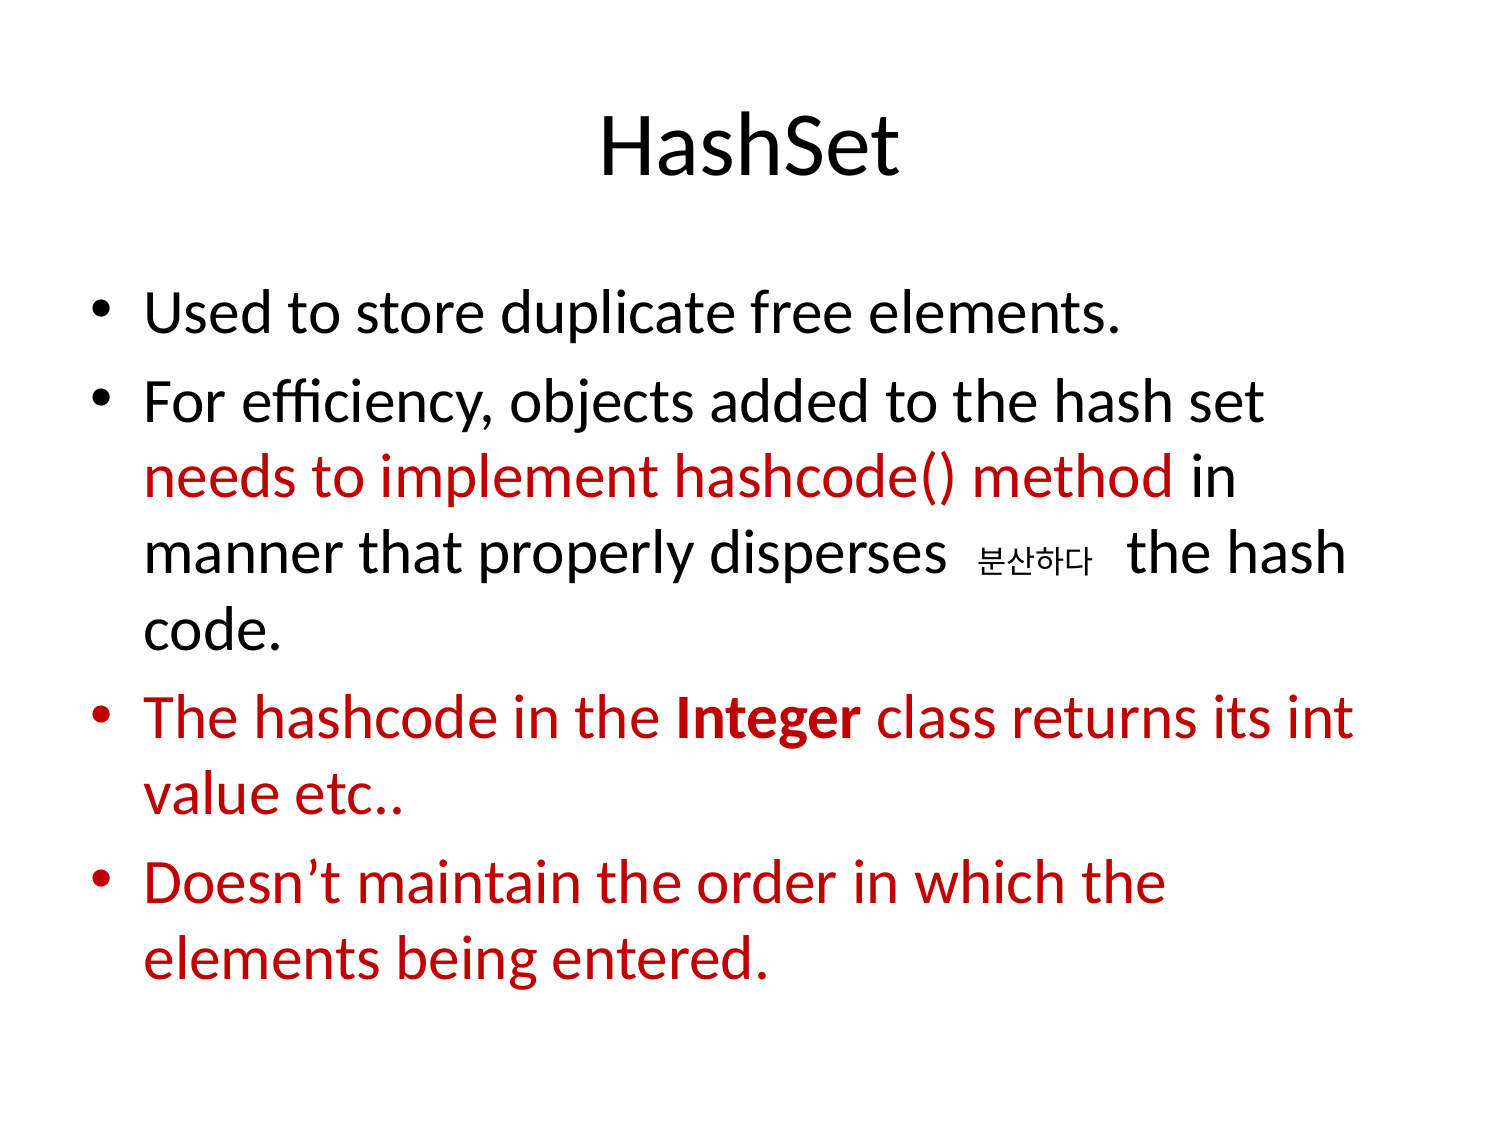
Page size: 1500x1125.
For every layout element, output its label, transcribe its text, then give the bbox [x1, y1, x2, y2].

list Used to store duplicate free elements. For efficiency, objects added to the hash set needs to implement hashcode() method in manner that properly disperses 분산하다 the hash code. The hashcode in the Integer class returns its int value etc.. Doesn’t maintain the order in which the elements being entered. [75, 262, 1425, 1005]
title HashSet [75, 45, 1425, 233]
